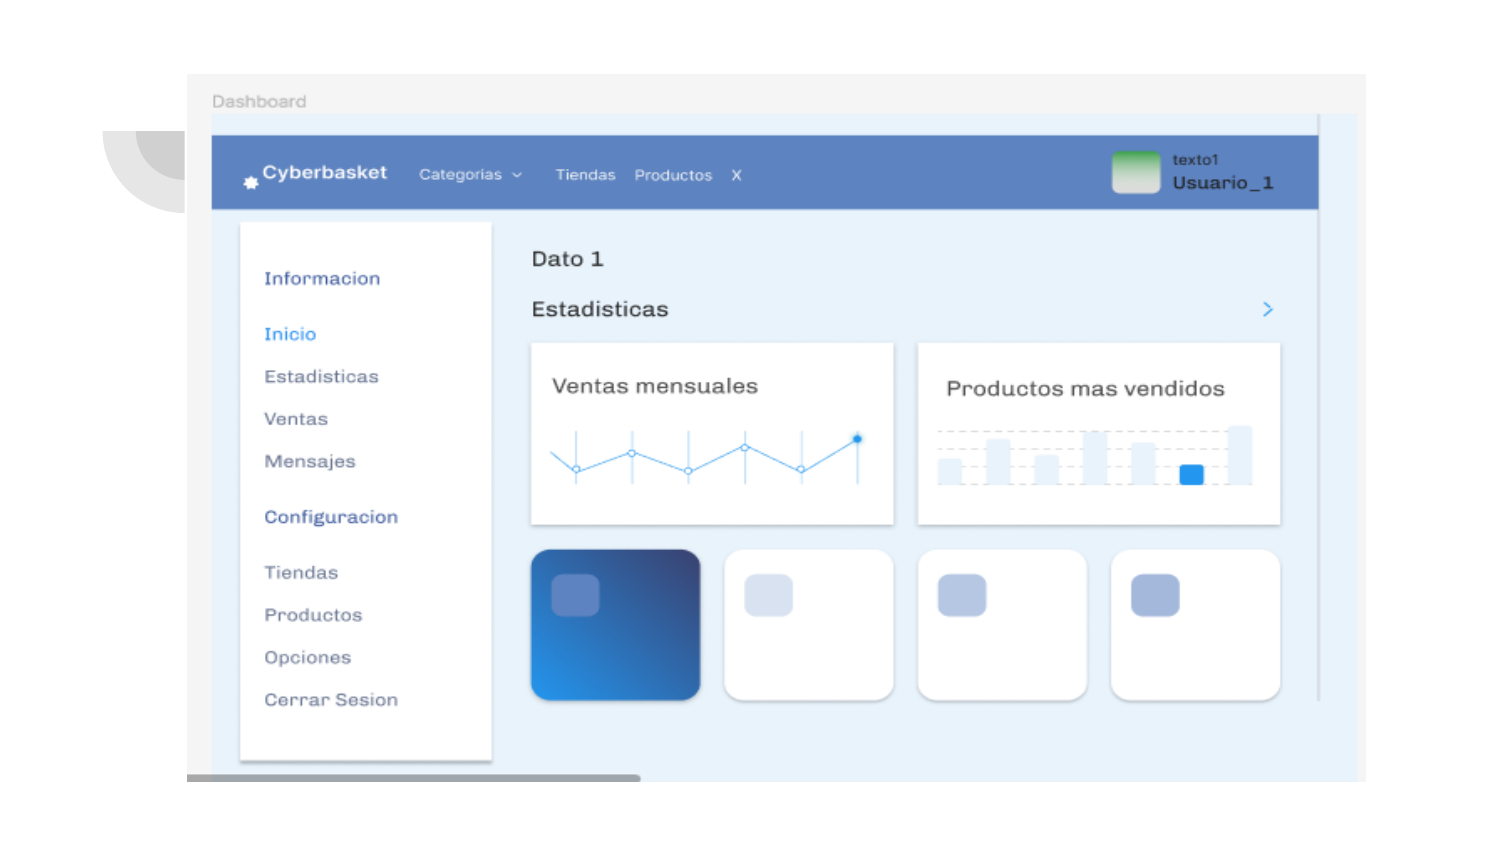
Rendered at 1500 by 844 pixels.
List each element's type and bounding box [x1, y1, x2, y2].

picture [187, 74, 1366, 782]
